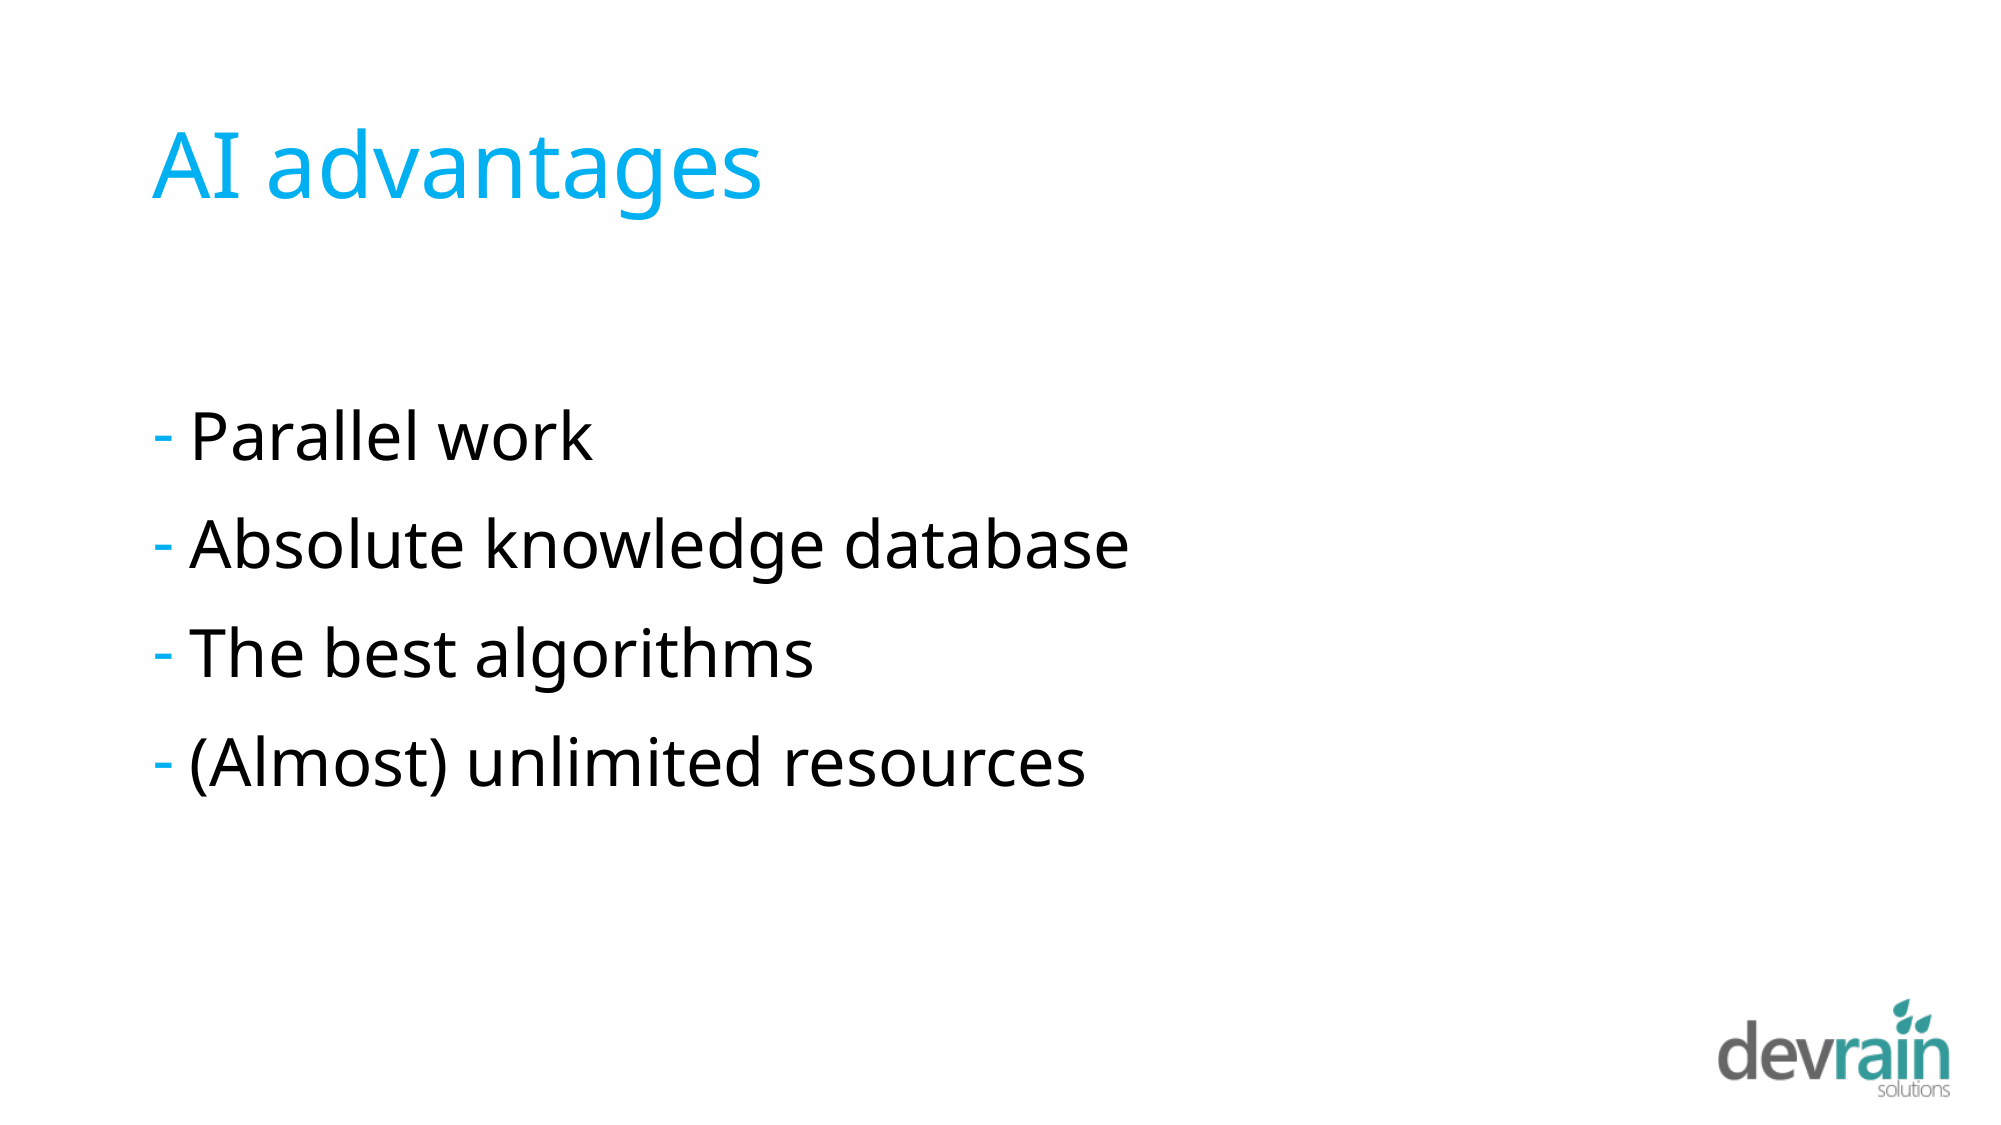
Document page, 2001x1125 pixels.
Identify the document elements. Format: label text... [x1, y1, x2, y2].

title AI advantages [137, 59, 1863, 278]
picture [1718, 998, 1950, 1098]
list Parallel work Absolute knowledge database The best algorithms (Almost) unlimited resources [137, 277, 1760, 1057]
